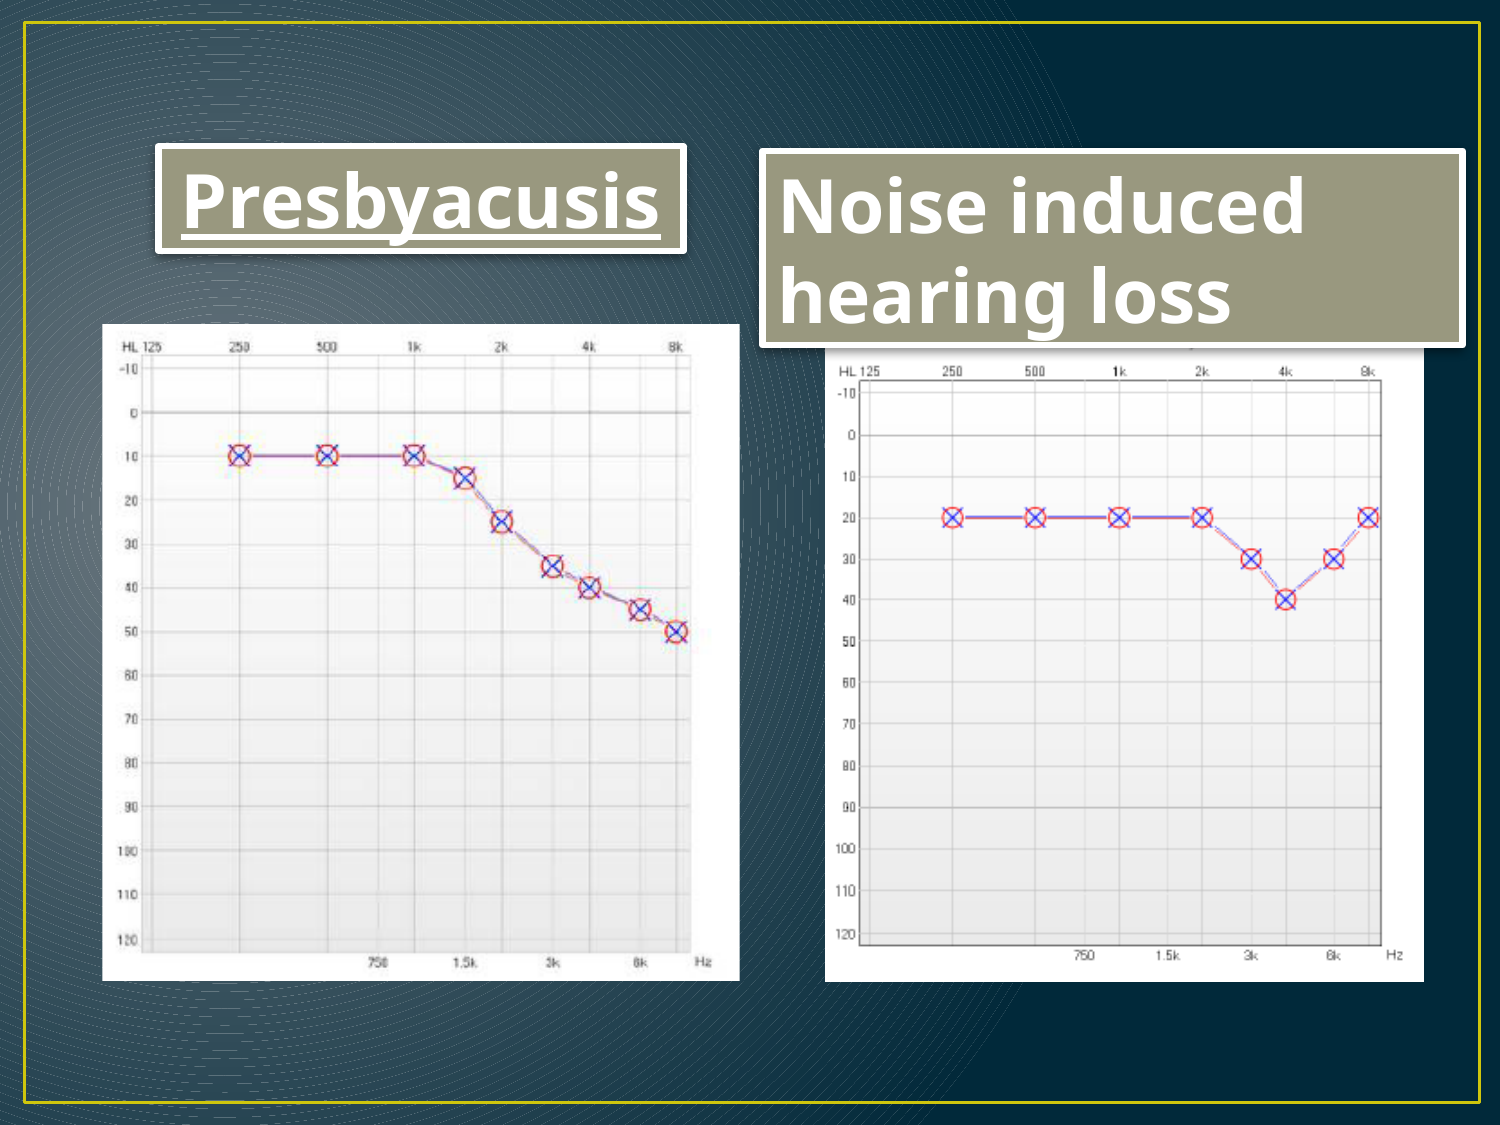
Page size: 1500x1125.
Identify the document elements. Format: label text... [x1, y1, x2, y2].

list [824, 326, 1425, 983]
text_box Presbyacusis [155, 143, 687, 254]
picture [976, 987, 989, 996]
picture [102, 324, 740, 981]
text_box Noise induced hearing loss [759, 148, 1466, 348]
